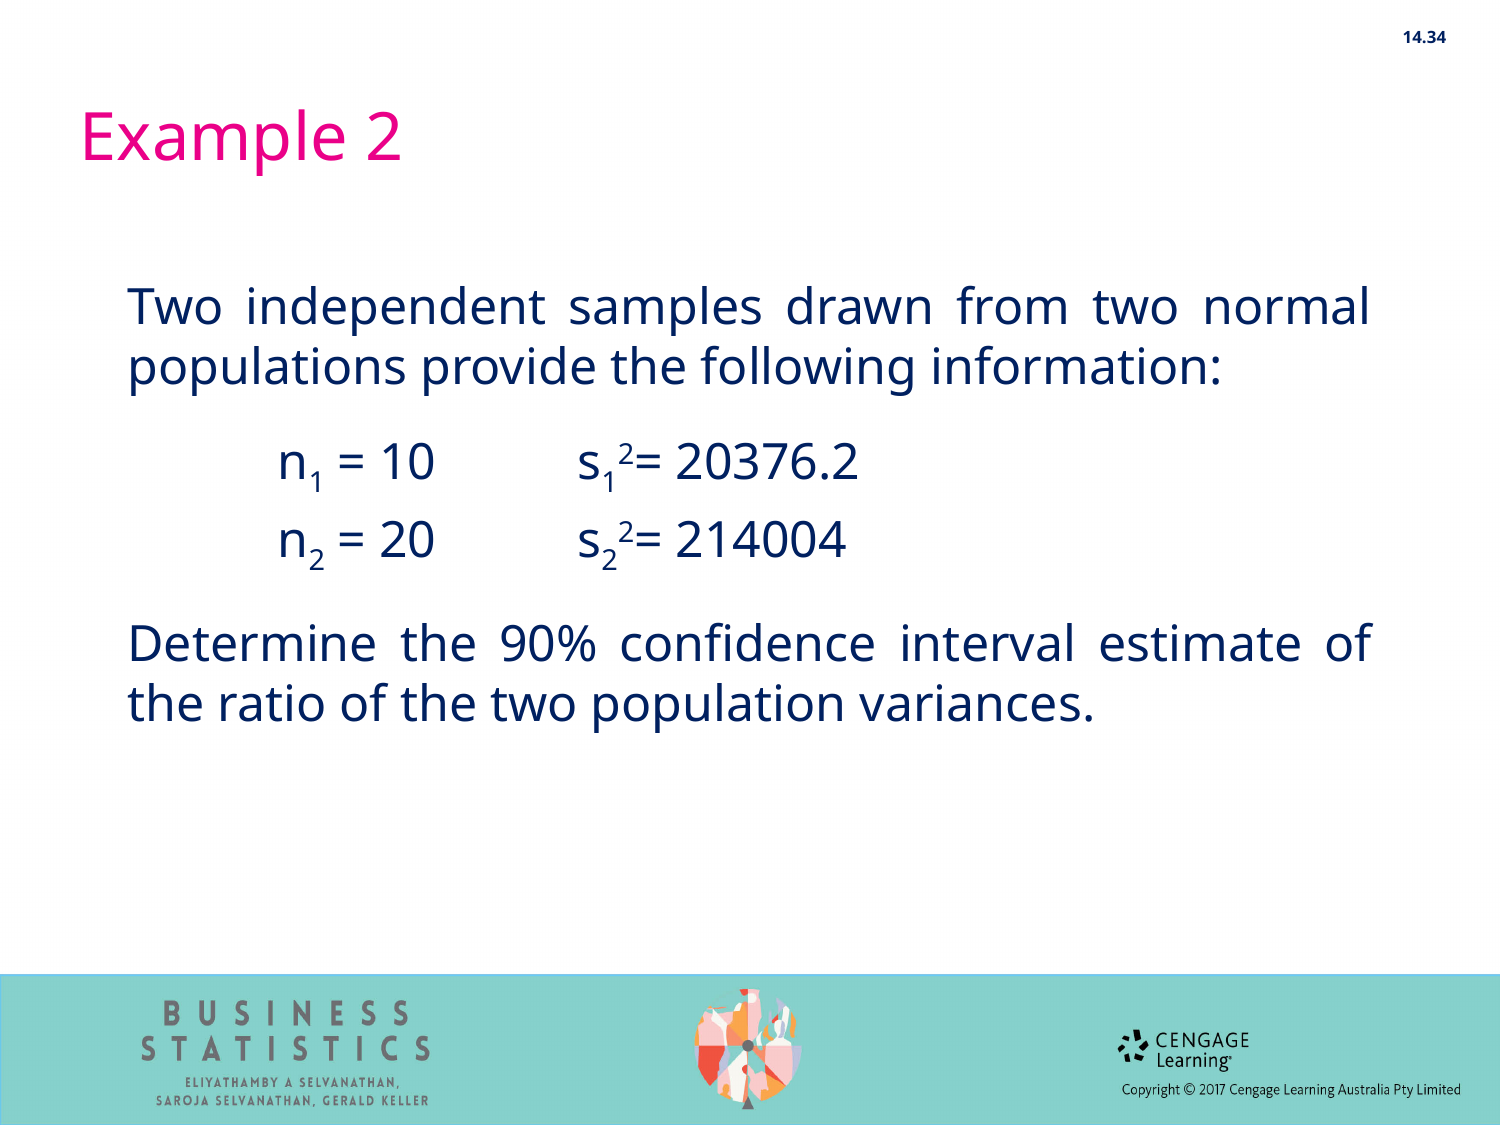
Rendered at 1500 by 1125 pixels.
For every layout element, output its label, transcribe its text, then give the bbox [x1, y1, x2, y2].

list Two independent samples drawn from two normal populations provide the following information: n1 = 10 s12= 20376.2 n2 = 20 s22= 214004 Determine the 90% confidence interval estimate of the ratio of the two population variances. [112, 267, 1388, 1012]
title Example 2 [64, 61, 1415, 207]
text_box 14.34 [1387, 0, 1500, 60]
picture [0, 0, 1500, 1125]
